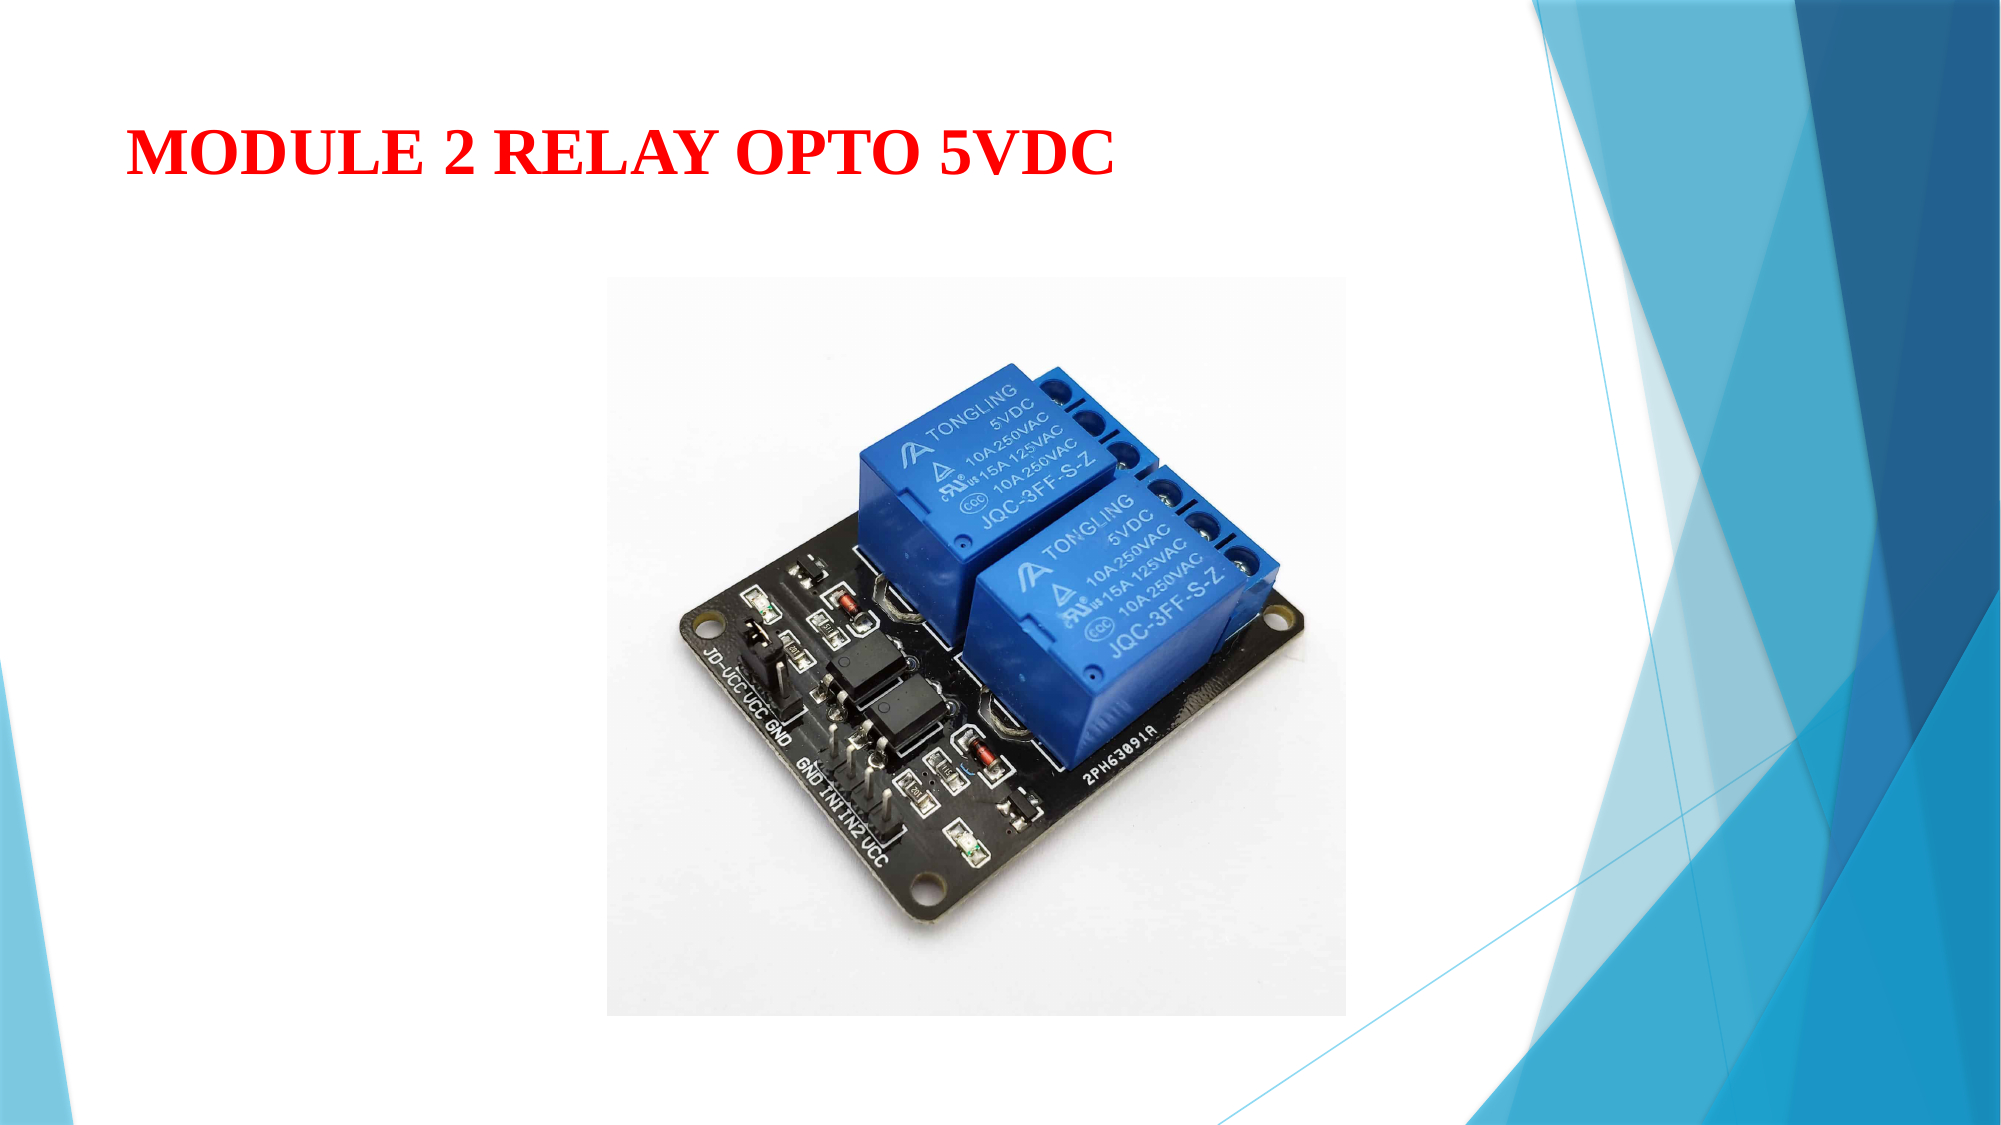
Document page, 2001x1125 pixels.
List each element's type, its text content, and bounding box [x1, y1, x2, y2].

title MODULE 2 RELAY OPTO 5VDC [111, 99, 1522, 317]
picture [606, 276, 1346, 1017]
